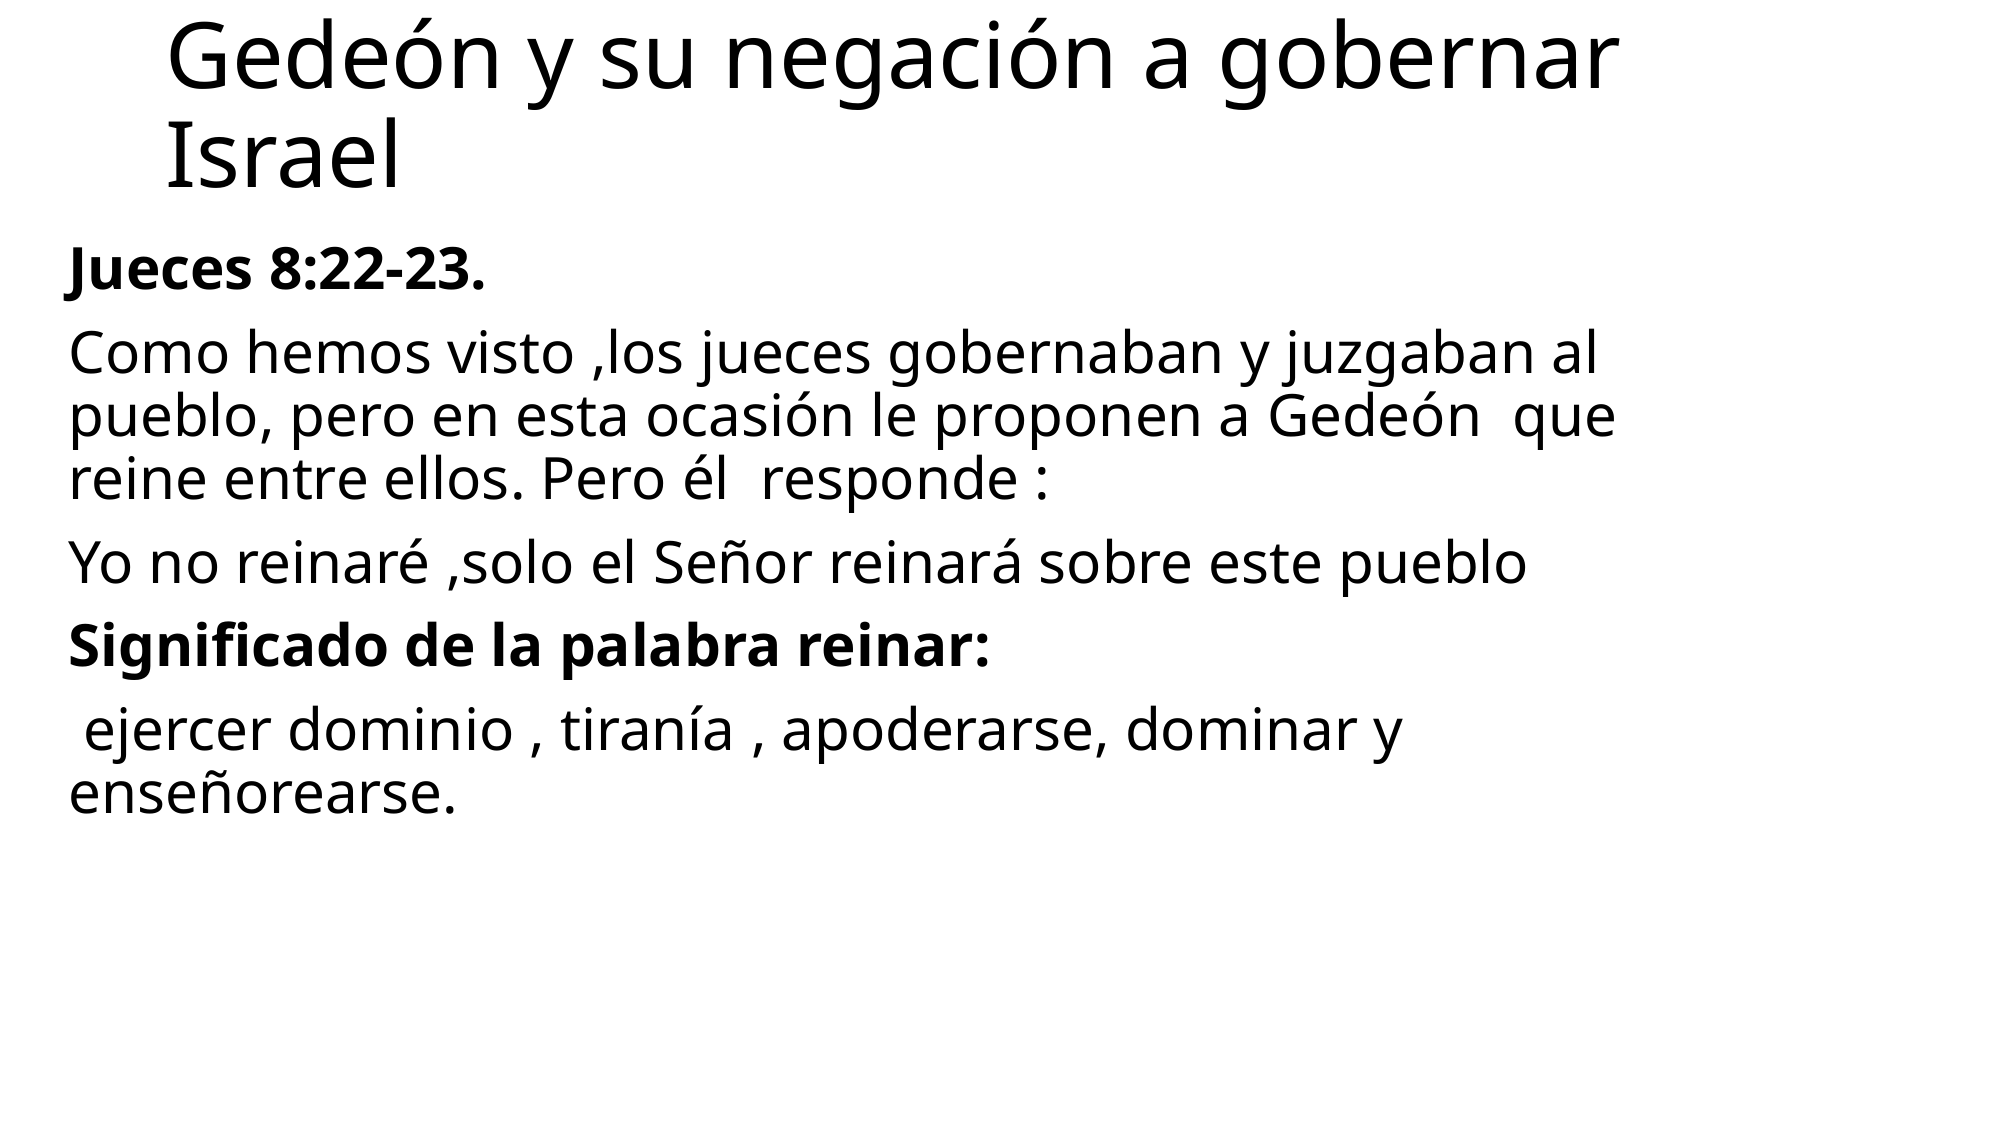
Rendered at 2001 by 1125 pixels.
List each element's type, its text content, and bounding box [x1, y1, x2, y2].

title Gedeón y su negación a gobernar Israel [150, 0, 1876, 218]
list Jueces 8:22-23. Como hemos visto ,los jueces gobernaban y juzgaban al pueblo, pero en esta ocasión le proponen a Gedeón que reine entre ellos. Pero él responde : Yo no reinaré ,solo el Señor reinará sobre este pueblo Significado de la palabra reinar: ejercer dominio , tiranía , apoderarse, dominar y enseñorearse. [53, 231, 1779, 946]
